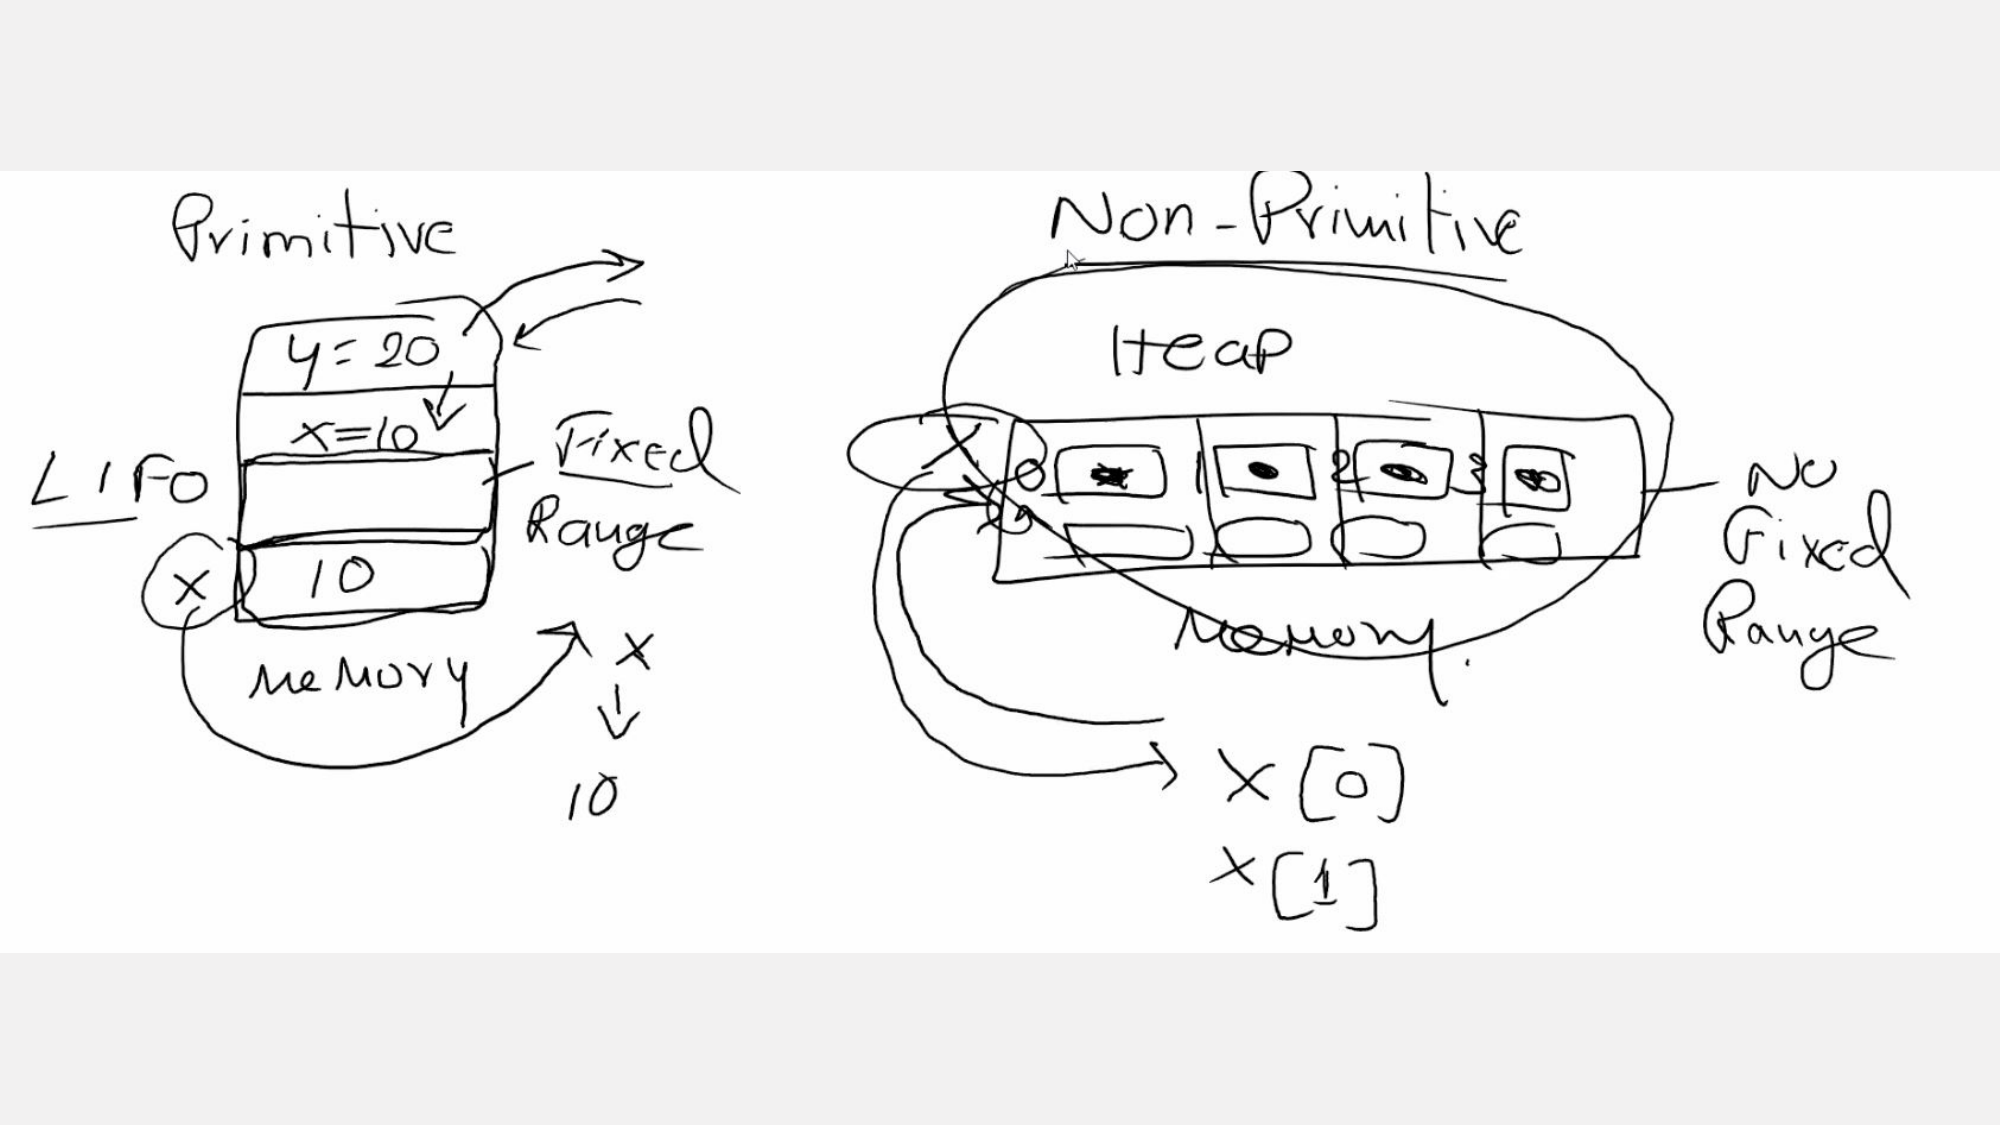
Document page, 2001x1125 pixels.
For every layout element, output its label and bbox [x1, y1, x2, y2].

picture [0, 171, 2000, 954]
